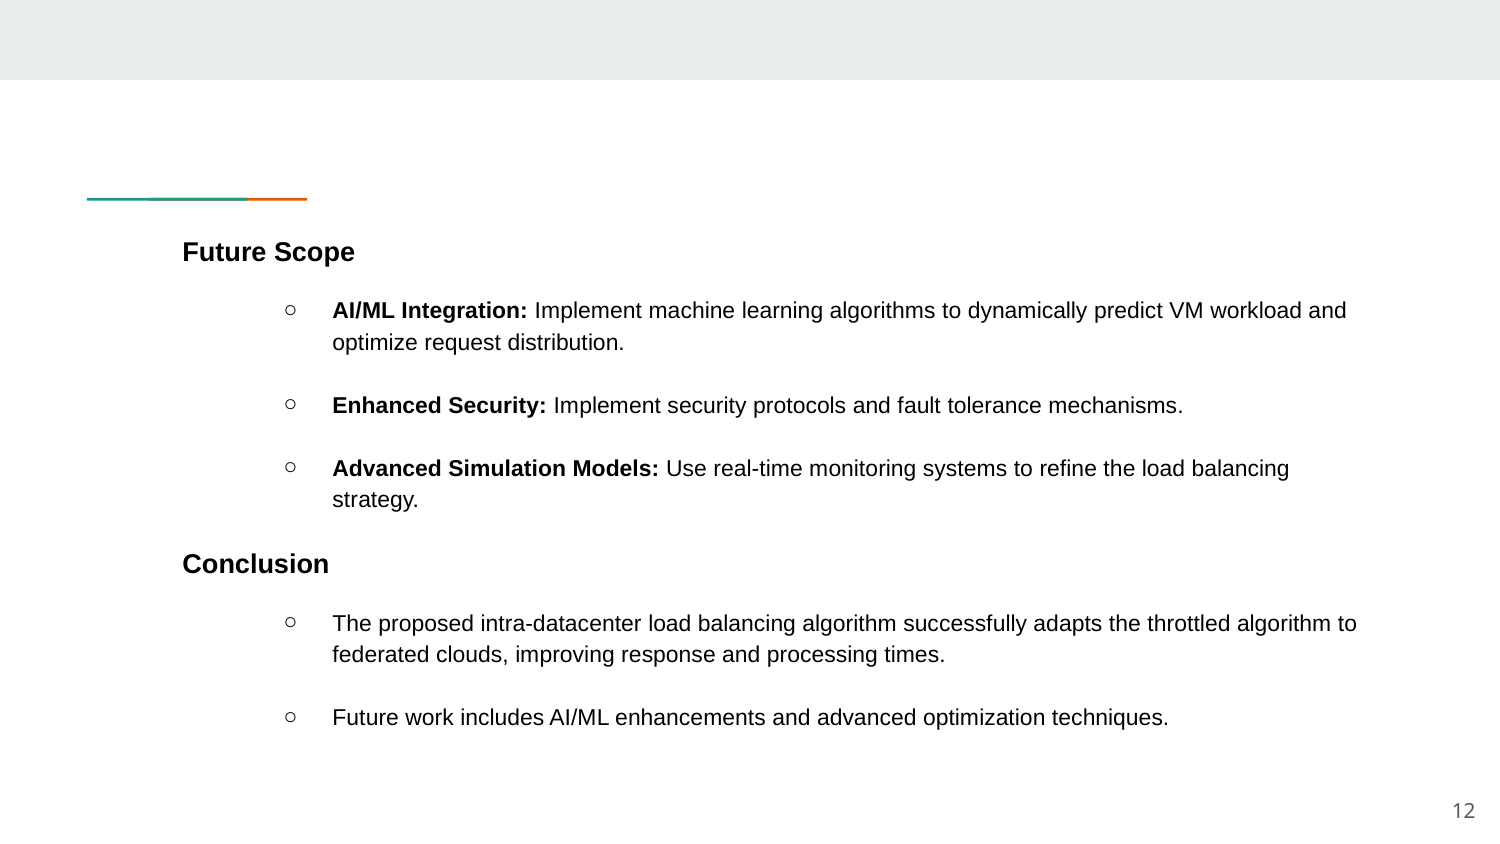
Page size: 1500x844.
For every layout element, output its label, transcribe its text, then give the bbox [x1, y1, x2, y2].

text_box Future Scope AI/ML Integration: Implement machine learning algorithms to dynamically predict VM workload and optimize request distribution. Enhanced Security: Implement security protocols and fault tolerance mechanisms. Advanced Simulation Models: Use real-time monitoring systems to refine the load balancing strategy. Conclusion The proposed intra-datacenter load balancing algorithm successfully adapts the throttled algorithm to federated clouds, improving response and processing times. Future work includes AI/ML enhancements and advanced optimization techniques. [167, 214, 1392, 802]
slide_number ‹#› [1400, 779, 1491, 844]
